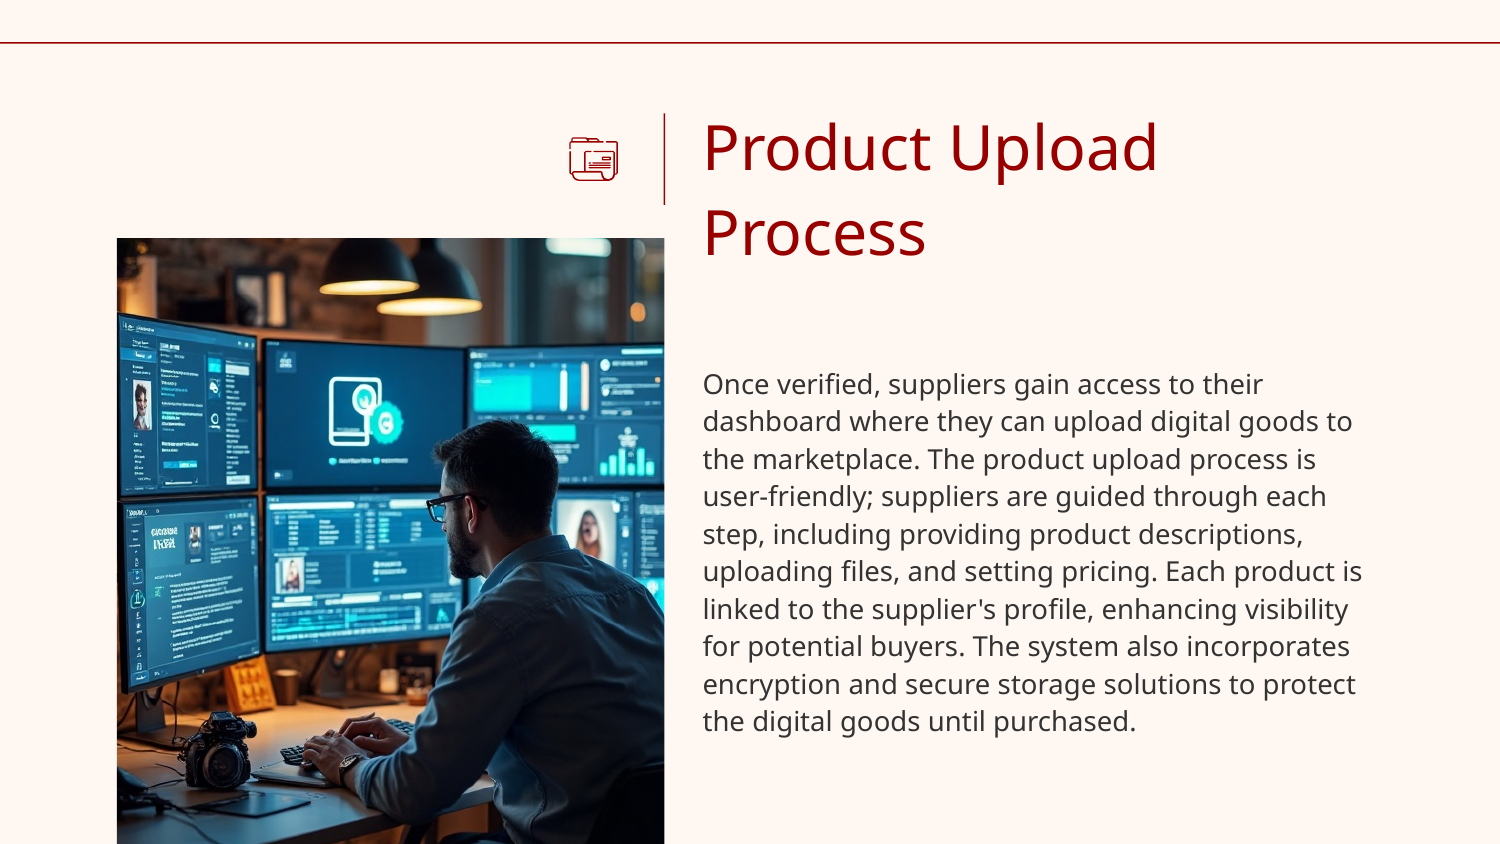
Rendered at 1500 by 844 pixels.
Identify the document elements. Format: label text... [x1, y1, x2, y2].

text_box [548, 113, 639, 205]
subtitle Once verified, suppliers gain access to their dashboard where they can upload digital goods to the marketplace. The product upload process is user-friendly; suppliers are guided through each step, including providing product descriptions, uploading files, and setting pricing. Each product is linked to the supplier's profile, enhancing visibility for potential buyers. The system also incorporates encryption and secure storage solutions to protect the digital goods until purchased. [687, 334, 1383, 755]
picture [116, 238, 665, 844]
title Product Upload Process [687, 89, 1383, 334]
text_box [569, 137, 619, 182]
